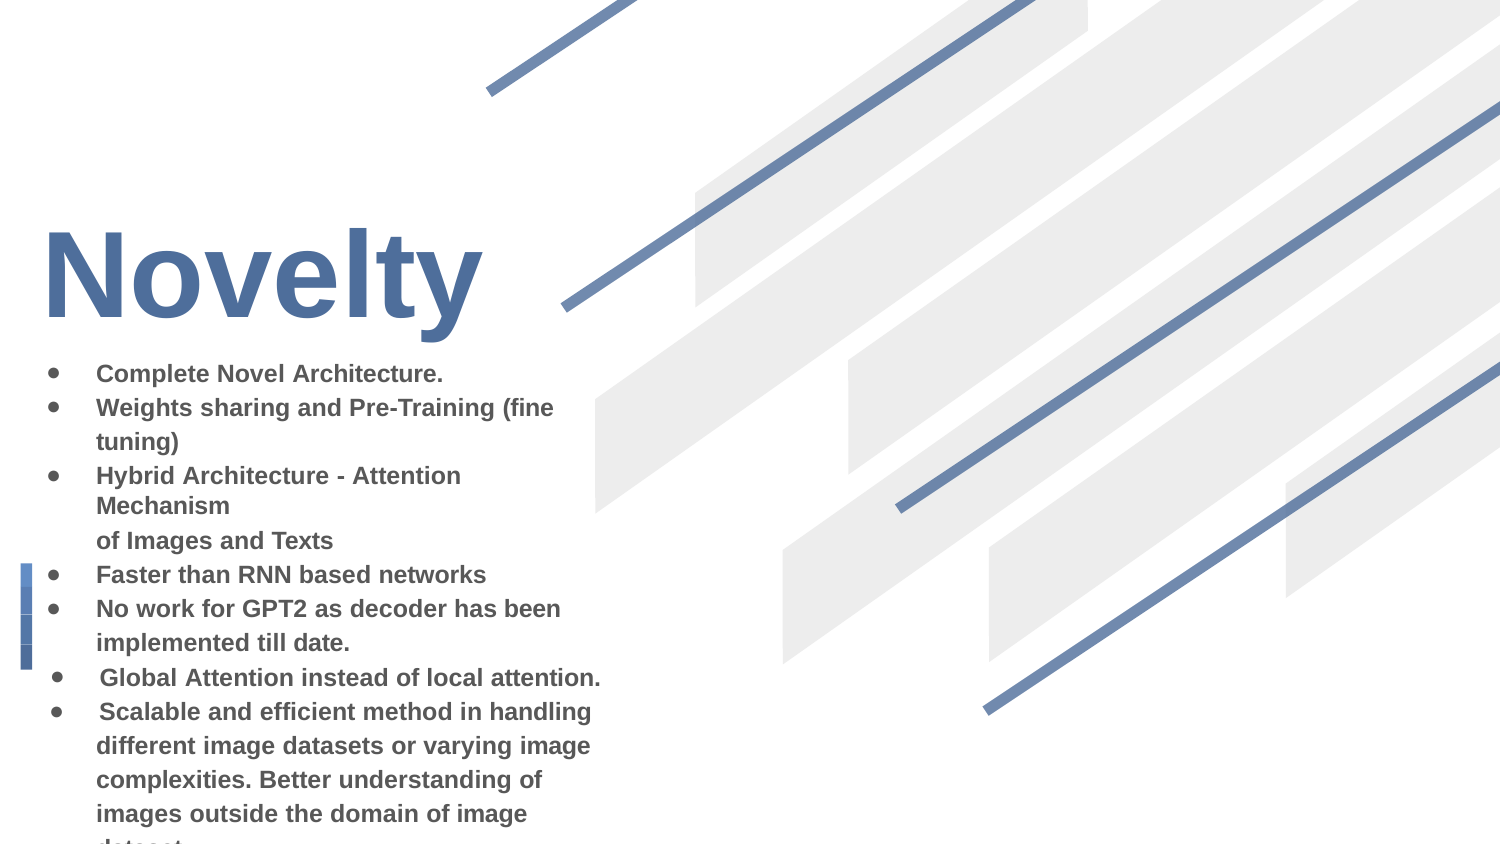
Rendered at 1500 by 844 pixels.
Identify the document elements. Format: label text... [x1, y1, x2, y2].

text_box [485, 0, 1500, 717]
text_box Complete Novel Architecture. Weights sharing and Pre-Training (fine tuning) Hybrid Architecture - Attention Mechanism of Images and Texts Faster than RNN based networks No work for GPT2 as decoder has been implemented till date. Global Attention instead of local attention. Scalable and efficient method in handling different image datasets or varying image complexities. Better understanding of images outside the domain of image dataset. [43, 350, 608, 844]
title Novelty [39, 192, 480, 343]
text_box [20, 622, 33, 671]
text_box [20, 562, 33, 615]
